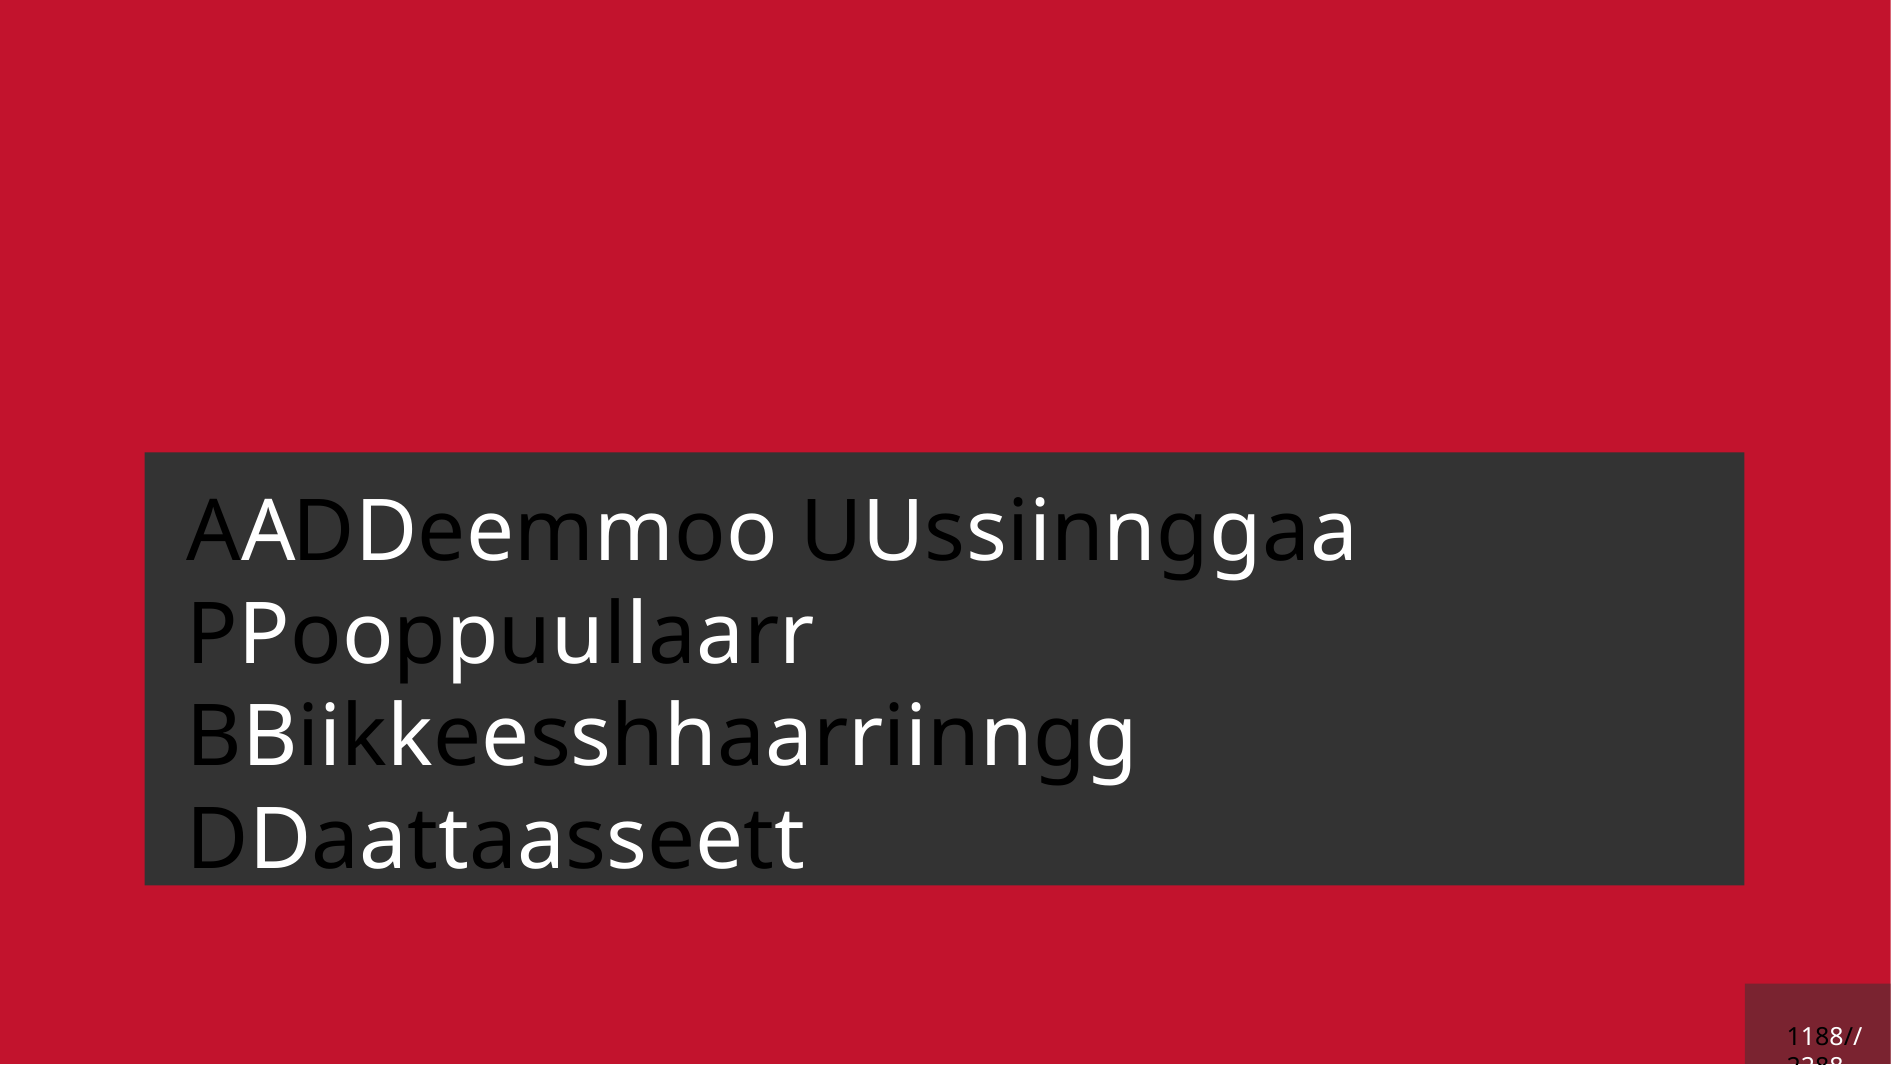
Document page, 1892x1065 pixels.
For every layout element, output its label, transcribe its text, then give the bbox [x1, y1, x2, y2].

text_box [1744, 983, 1891, 1064]
text_box 1188 // 2288 [1784, 1018, 1868, 1065]
title AA DDeemmoo UUssiinngg aa PPooppuullaarr BBiikkeesshhaarriinngg DDaattaasseett [144, 452, 1745, 681]
